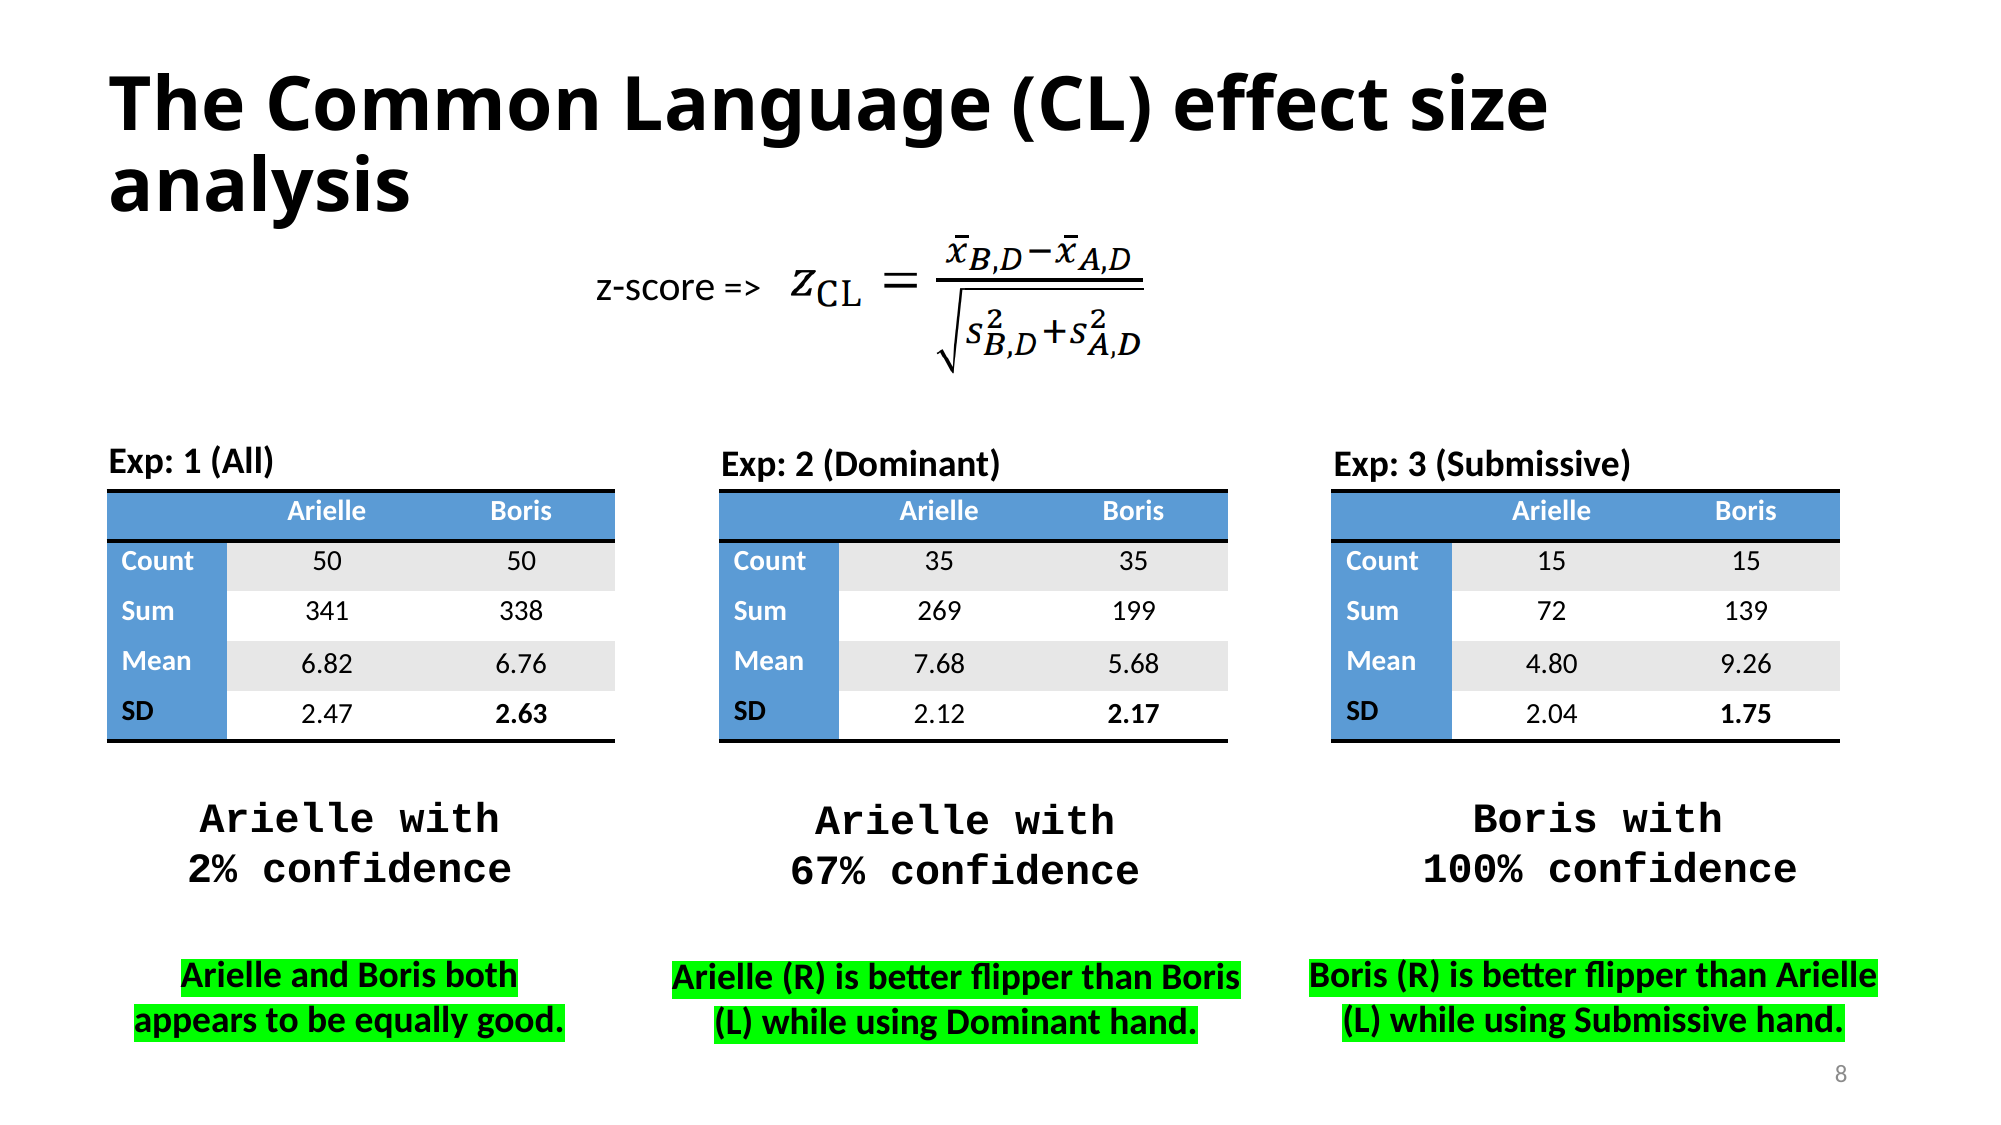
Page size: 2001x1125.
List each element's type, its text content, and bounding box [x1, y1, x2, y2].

table_header [719, 493, 839, 539]
table_header [107, 493, 227, 539]
table_cell Mean [1331, 641, 1452, 691]
text_box Boris with 100% confidence [1401, 790, 1819, 891]
text_box Arielle and Boris both appears to be equally good. [117, 942, 581, 1048]
table_header Boris [427, 493, 615, 539]
table_cell 1.75 [1652, 691, 1840, 739]
picture [778, 220, 1155, 385]
text_box Arielle with 67% confidence [778, 792, 1152, 893]
text_box Exp: 1 (All) [93, 428, 566, 489]
table_cell 6.82 [227, 641, 427, 691]
table_cell Count [1331, 543, 1452, 591]
table_cell 139 [1652, 591, 1840, 641]
table_cell 15 [1652, 543, 1840, 591]
table_cell 5.68 [1040, 641, 1228, 691]
table_cell 50 [427, 543, 615, 591]
table_cell 341 [227, 591, 427, 641]
table_header [1331, 493, 1452, 539]
text_box Arielle (R) is better flipper than Boris (L) while using Dominant hand. [642, 944, 1271, 1050]
table_cell 2.47 [227, 691, 427, 739]
table_cell 269 [839, 591, 1040, 641]
table_cell 338 [427, 591, 615, 641]
table_cell 199 [1040, 591, 1228, 641]
text_box Exp: 2 (Dominant) [706, 431, 1179, 491]
table_header Arielle [227, 493, 427, 539]
table_cell 15 [1452, 543, 1652, 591]
table_cell 35 [1040, 543, 1228, 591]
table_header Boris [1040, 493, 1228, 539]
table_cell SD [719, 691, 839, 739]
table_header Arielle [1452, 493, 1652, 539]
title The Common Language (CL) effect size analysis [93, 38, 1819, 256]
table_cell 7.68 [839, 641, 1040, 691]
table_cell SD [107, 691, 227, 739]
text_box Arielle with 2% confidence [170, 790, 529, 891]
table_cell Sum [1331, 591, 1452, 641]
table_cell 4.80 [1452, 641, 1652, 691]
table_cell 72 [1452, 591, 1652, 641]
table_cell Mean [719, 641, 839, 691]
table_cell 2.04 [1452, 691, 1652, 739]
table_cell Count [719, 543, 839, 591]
table_header Arielle [839, 493, 1040, 539]
text_box Exp: 3 (Submissive) [1318, 431, 1791, 491]
table_cell 50 [227, 543, 427, 591]
table_cell Count [107, 543, 227, 591]
table_cell SD [1331, 691, 1452, 739]
table_cell 2.17 [1040, 691, 1228, 739]
table_cell 6.76 [427, 641, 615, 691]
table_cell Sum [107, 591, 227, 641]
table_cell Mean [107, 641, 227, 691]
table_cell 9.26 [1652, 641, 1840, 691]
slide_number 8 [1412, 1042, 1863, 1103]
table_header Boris [1652, 493, 1840, 539]
table_cell Sum [719, 591, 839, 641]
text_box Boris (R) is better flipper than Arielle (L) while using Submissive hand. [1270, 942, 1917, 1048]
table_cell 2.12 [839, 691, 1040, 739]
text_box z-score => [581, 251, 778, 316]
table_cell 35 [839, 543, 1040, 591]
table_cell 2.63 [427, 691, 615, 739]
